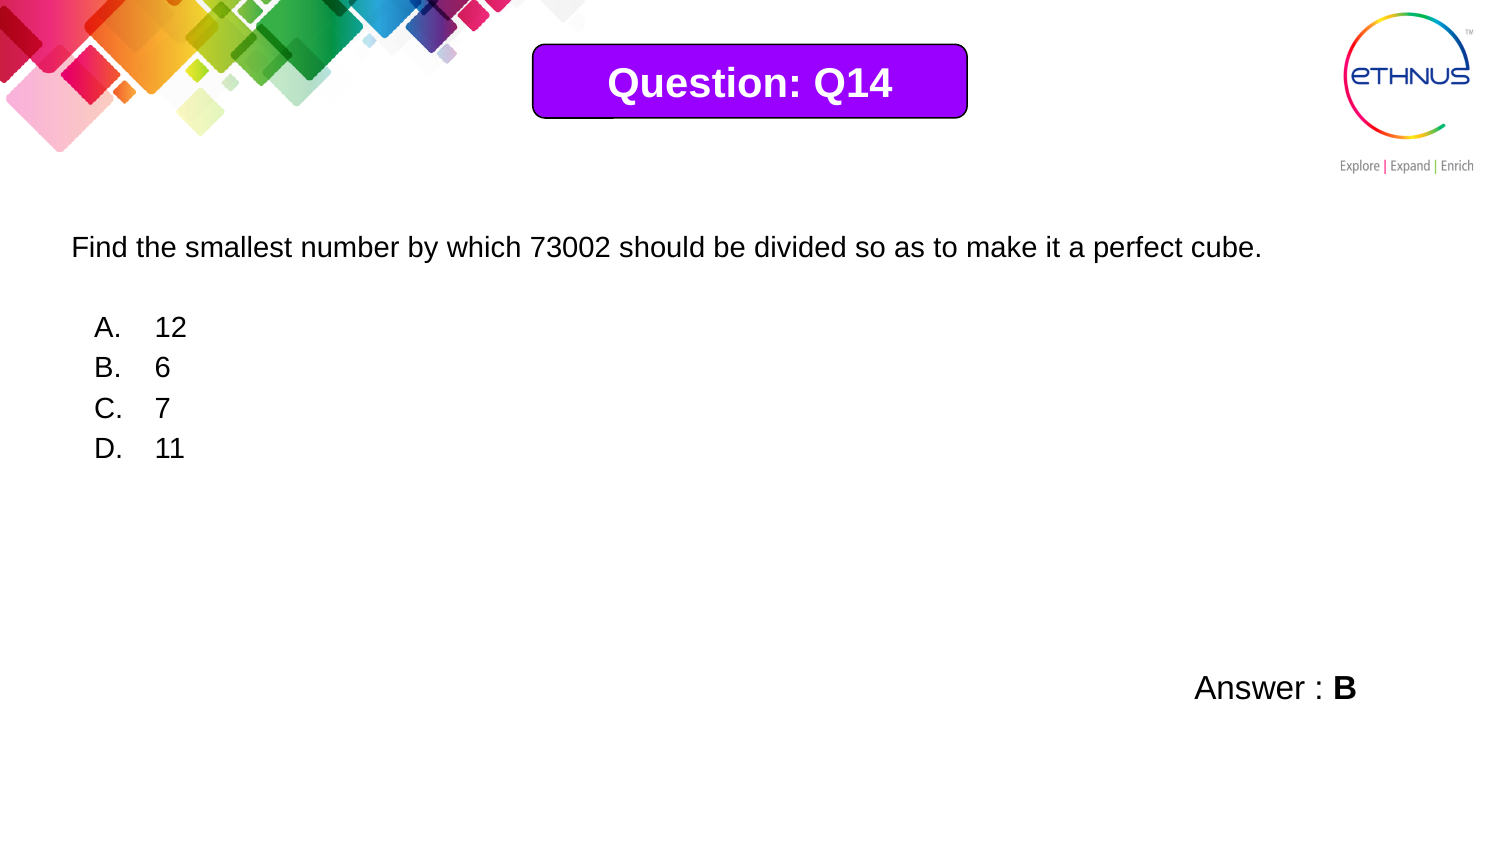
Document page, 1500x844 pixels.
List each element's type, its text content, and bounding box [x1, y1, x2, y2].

text_box Answer : B [1179, 659, 1419, 718]
picture [1327, 0, 1500, 182]
text_box Question: Q14 [590, 44, 968, 118]
text_box Find the smallest number by which 73002 should be divided so as to make it a perfect cube. 12 6 7 11 [56, 215, 1446, 472]
picture [0, 0, 585, 153]
